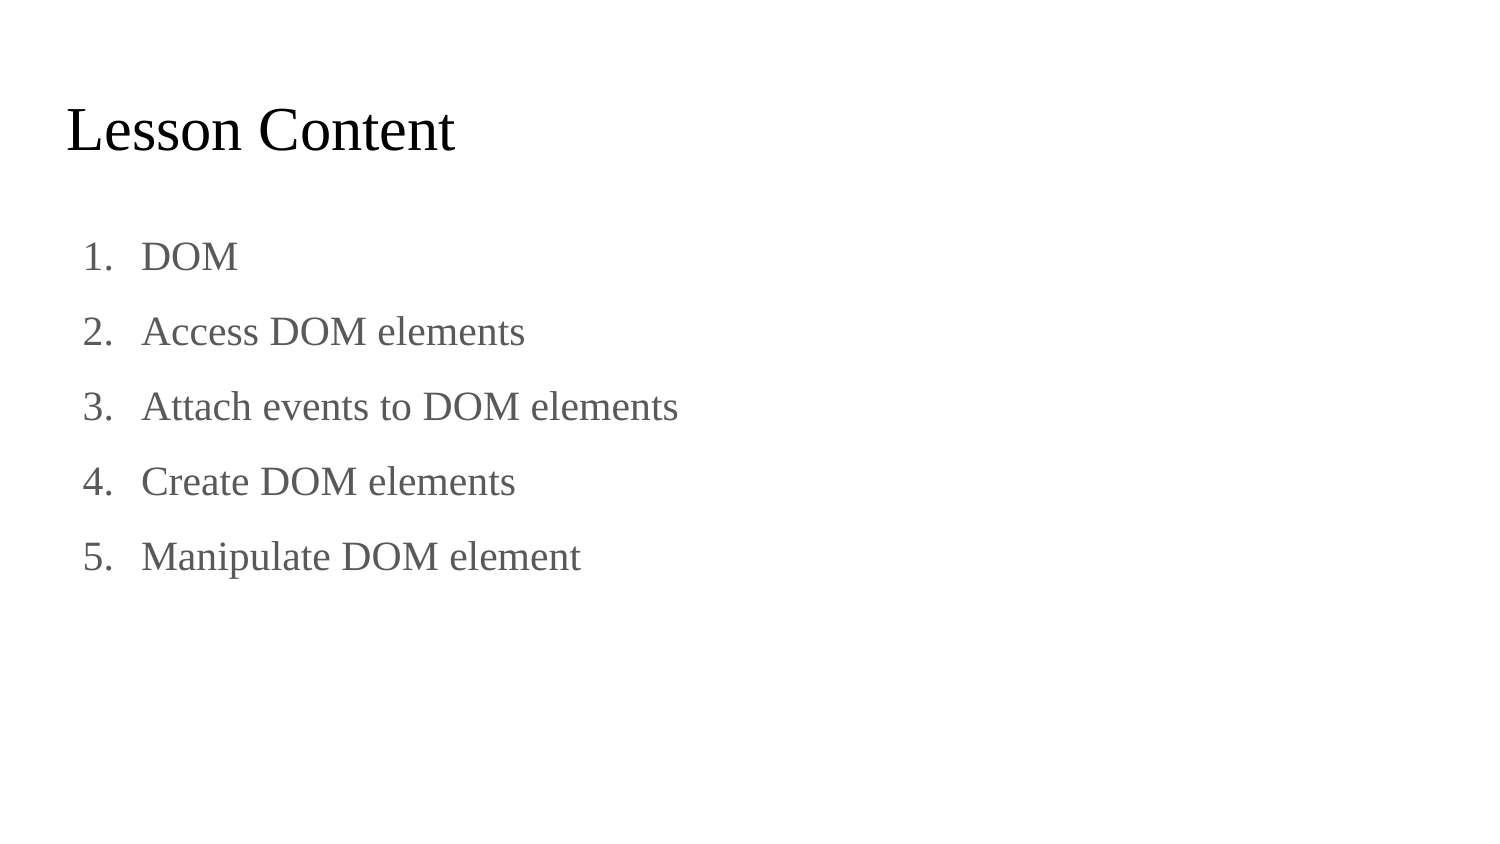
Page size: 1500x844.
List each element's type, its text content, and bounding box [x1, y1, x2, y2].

title Lesson Content [51, 72, 1449, 167]
list DOM Access DOM elements Attach events to DOM elements Create DOM elements Manipulate DOM element [51, 189, 1449, 750]
